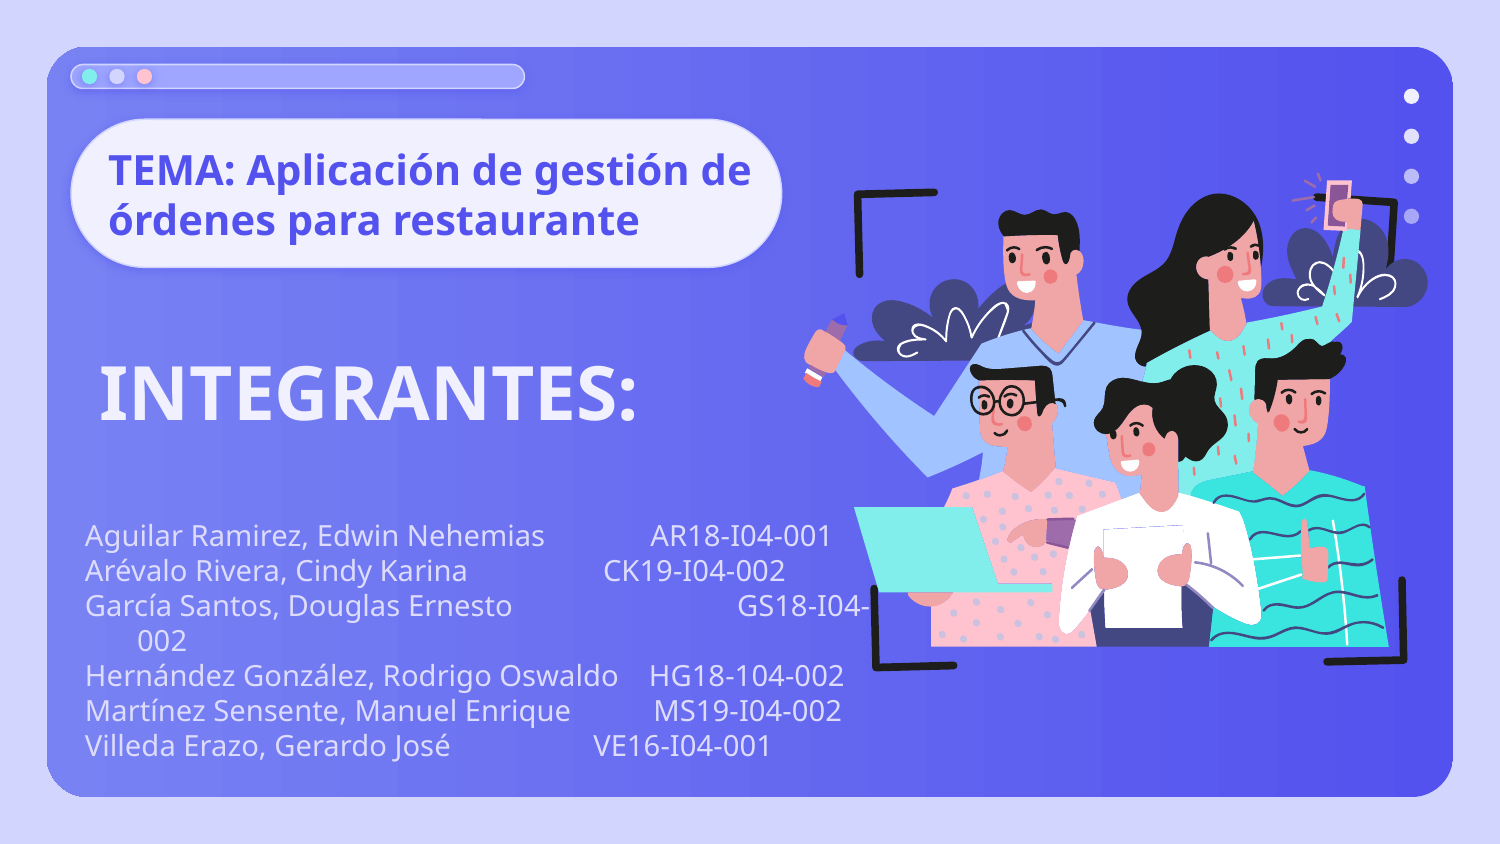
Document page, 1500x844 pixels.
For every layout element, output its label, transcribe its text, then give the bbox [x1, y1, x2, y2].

title INTEGRANTES: [84, 334, 767, 448]
text_box [71, 119, 776, 246]
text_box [803, 171, 1429, 672]
text_box TEMA: Aplicación de gestión de órdenes para restaurante [93, 164, 797, 313]
subtitle Aguilar Ramirez, Edwin Nehemias AR18-I04-001 Arévalo Rivera, Cindy Karina CK19-I04-002 García Santos, Douglas Ernesto GS18-I04-002 Hernández González, Rodrigo Oswaldo HG18-104-002 Martínez Sensente, Manuel Enrique MS19-I04-002 Villeda Erazo, Gerardo José VE16-I04-001 [47, 502, 902, 696]
